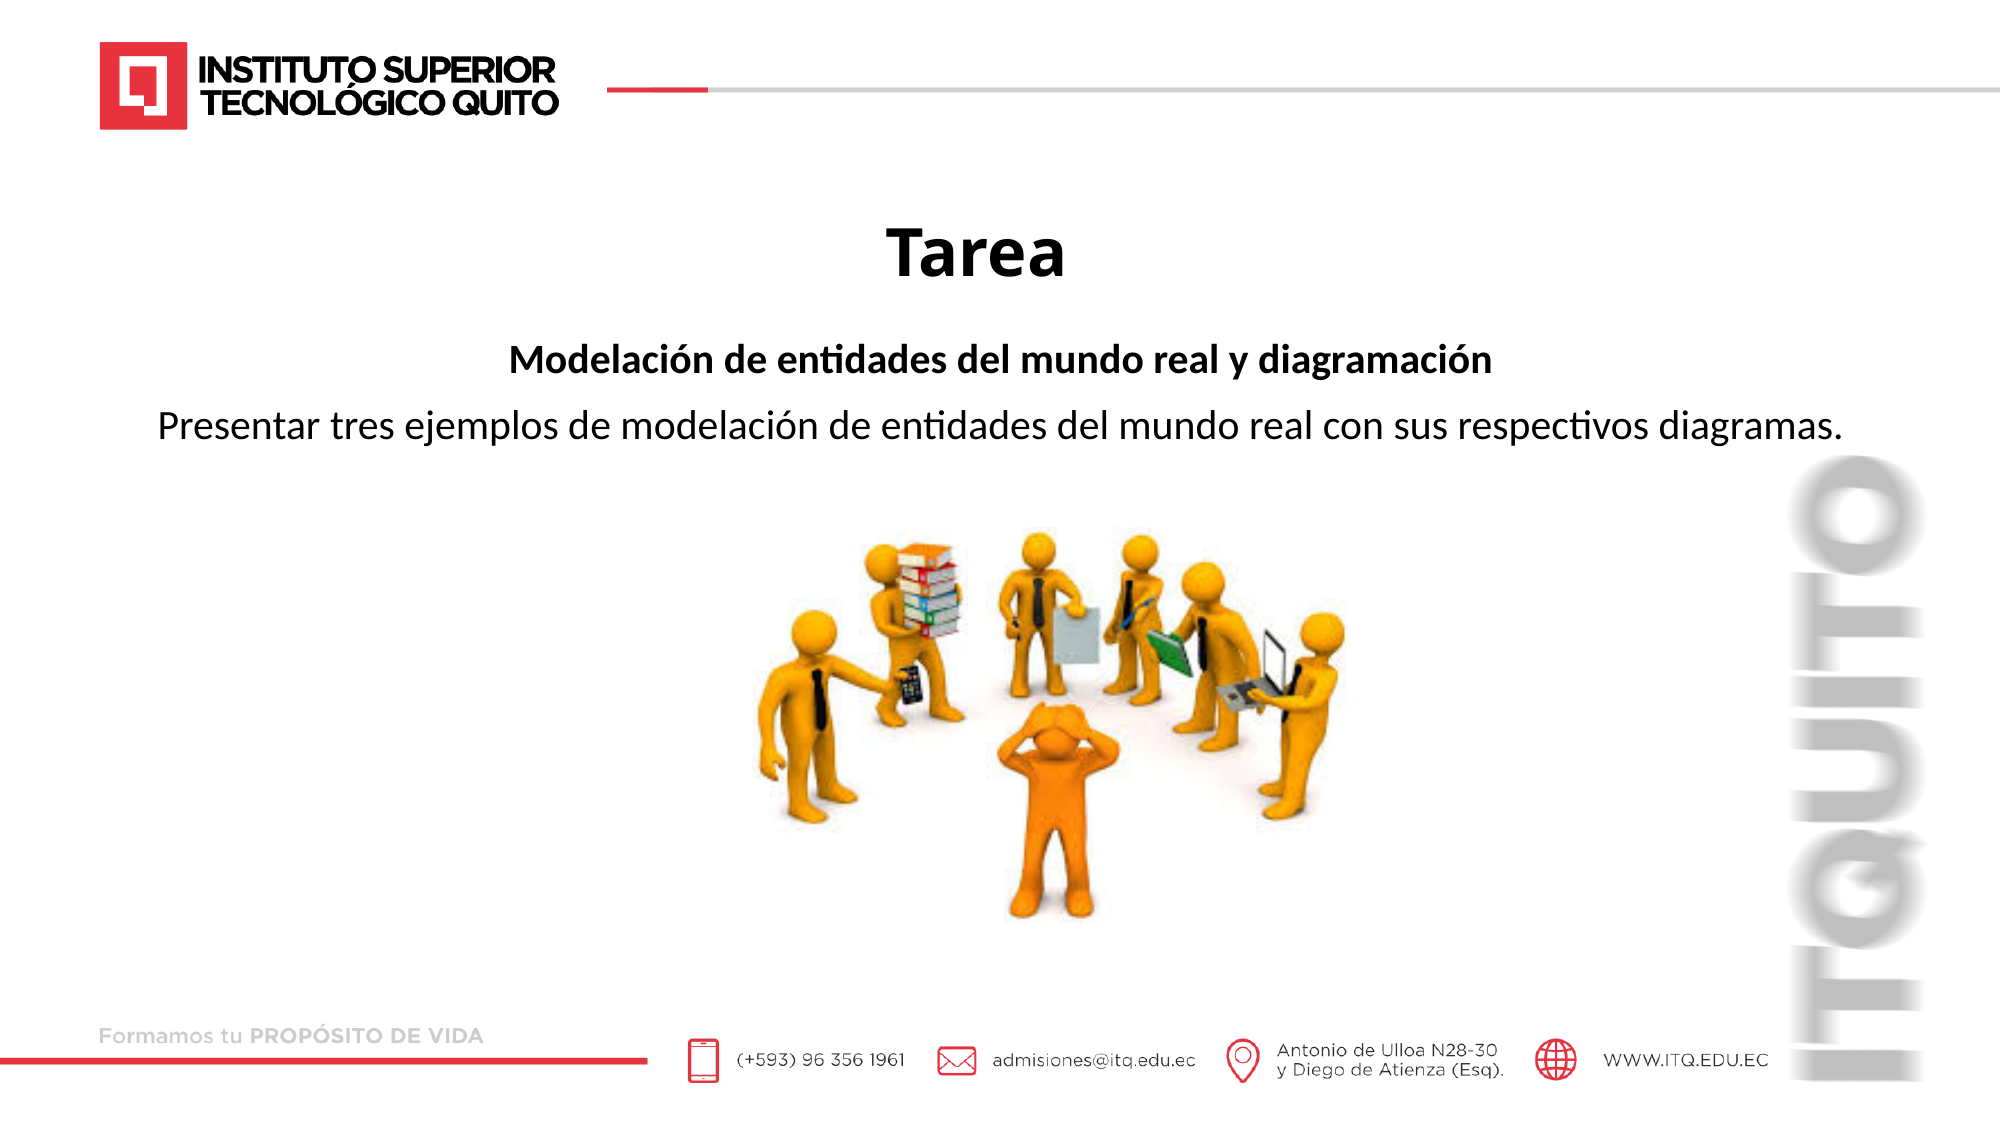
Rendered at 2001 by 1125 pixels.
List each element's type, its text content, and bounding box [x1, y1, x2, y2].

picture [0, 42, 2000, 1083]
title Tarea [56, 231, 1897, 280]
list Modelación de entidades del mundo real y diagramación Presentar tres ejemplos de modelación de entidades del mundo real con sus respectivos diagramas. [80, 330, 1922, 523]
